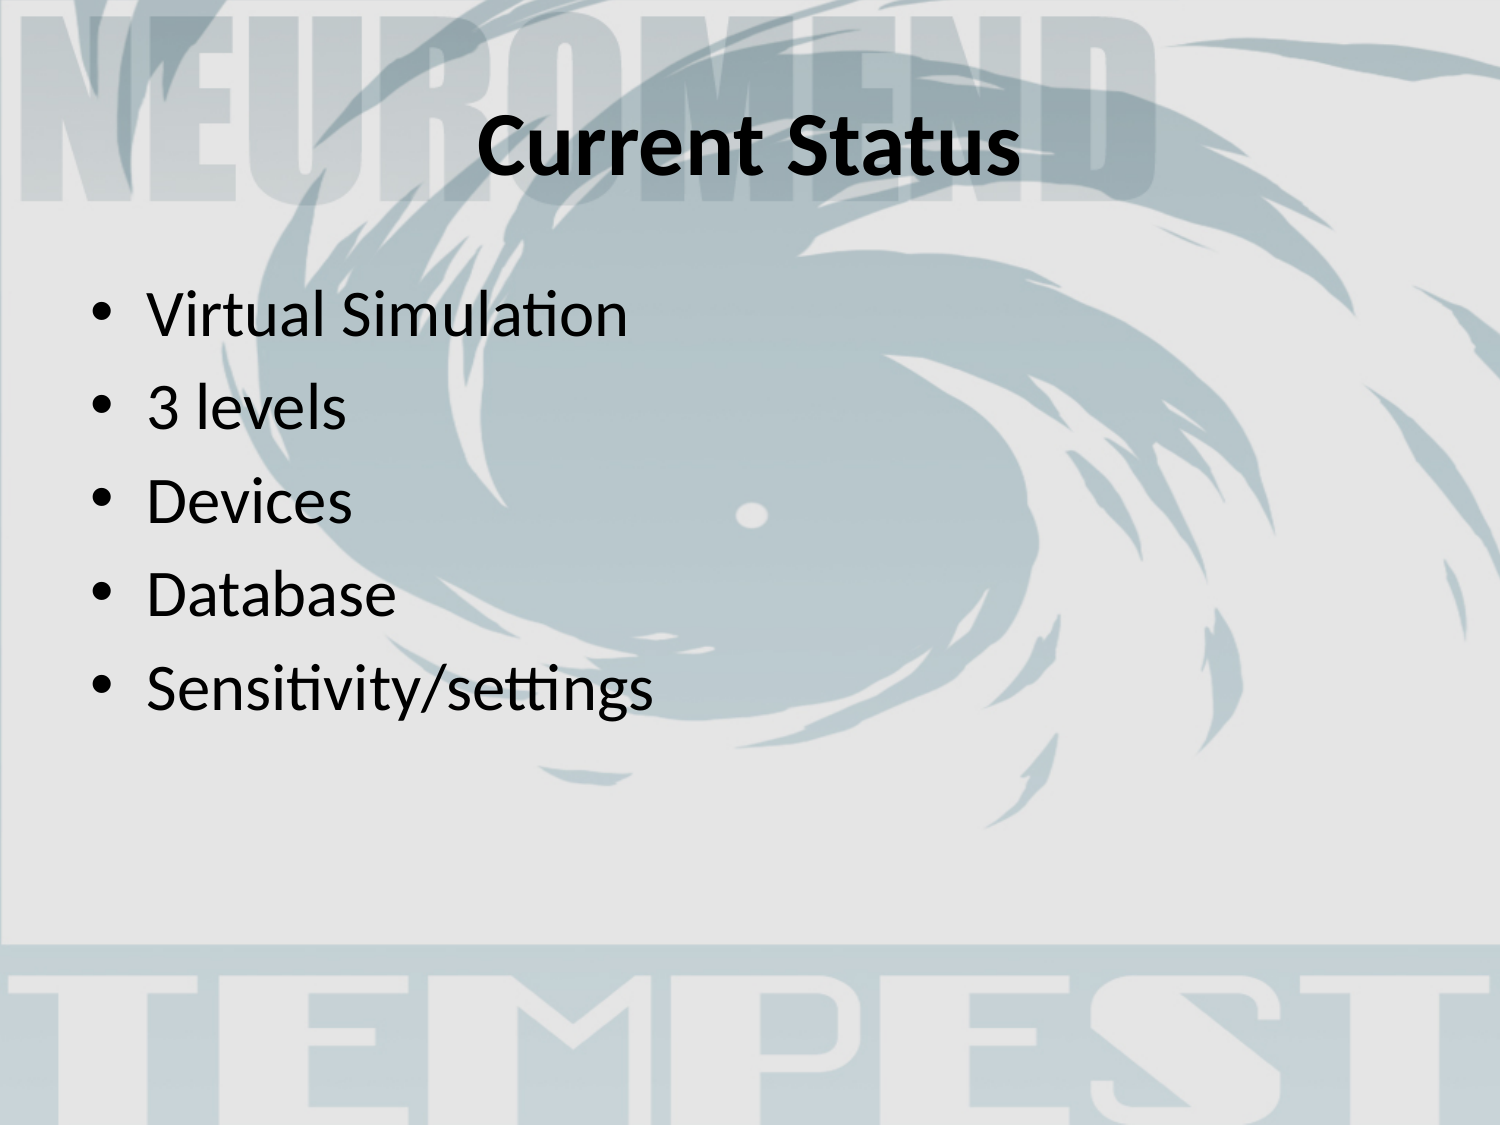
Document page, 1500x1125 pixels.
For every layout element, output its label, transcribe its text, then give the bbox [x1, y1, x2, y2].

picture [0, 0, 1500, 1125]
title Current Status [75, 45, 1425, 233]
list Virtual Simulation 3 levels Devices Database Sensitivity/settings [75, 262, 1425, 1005]
